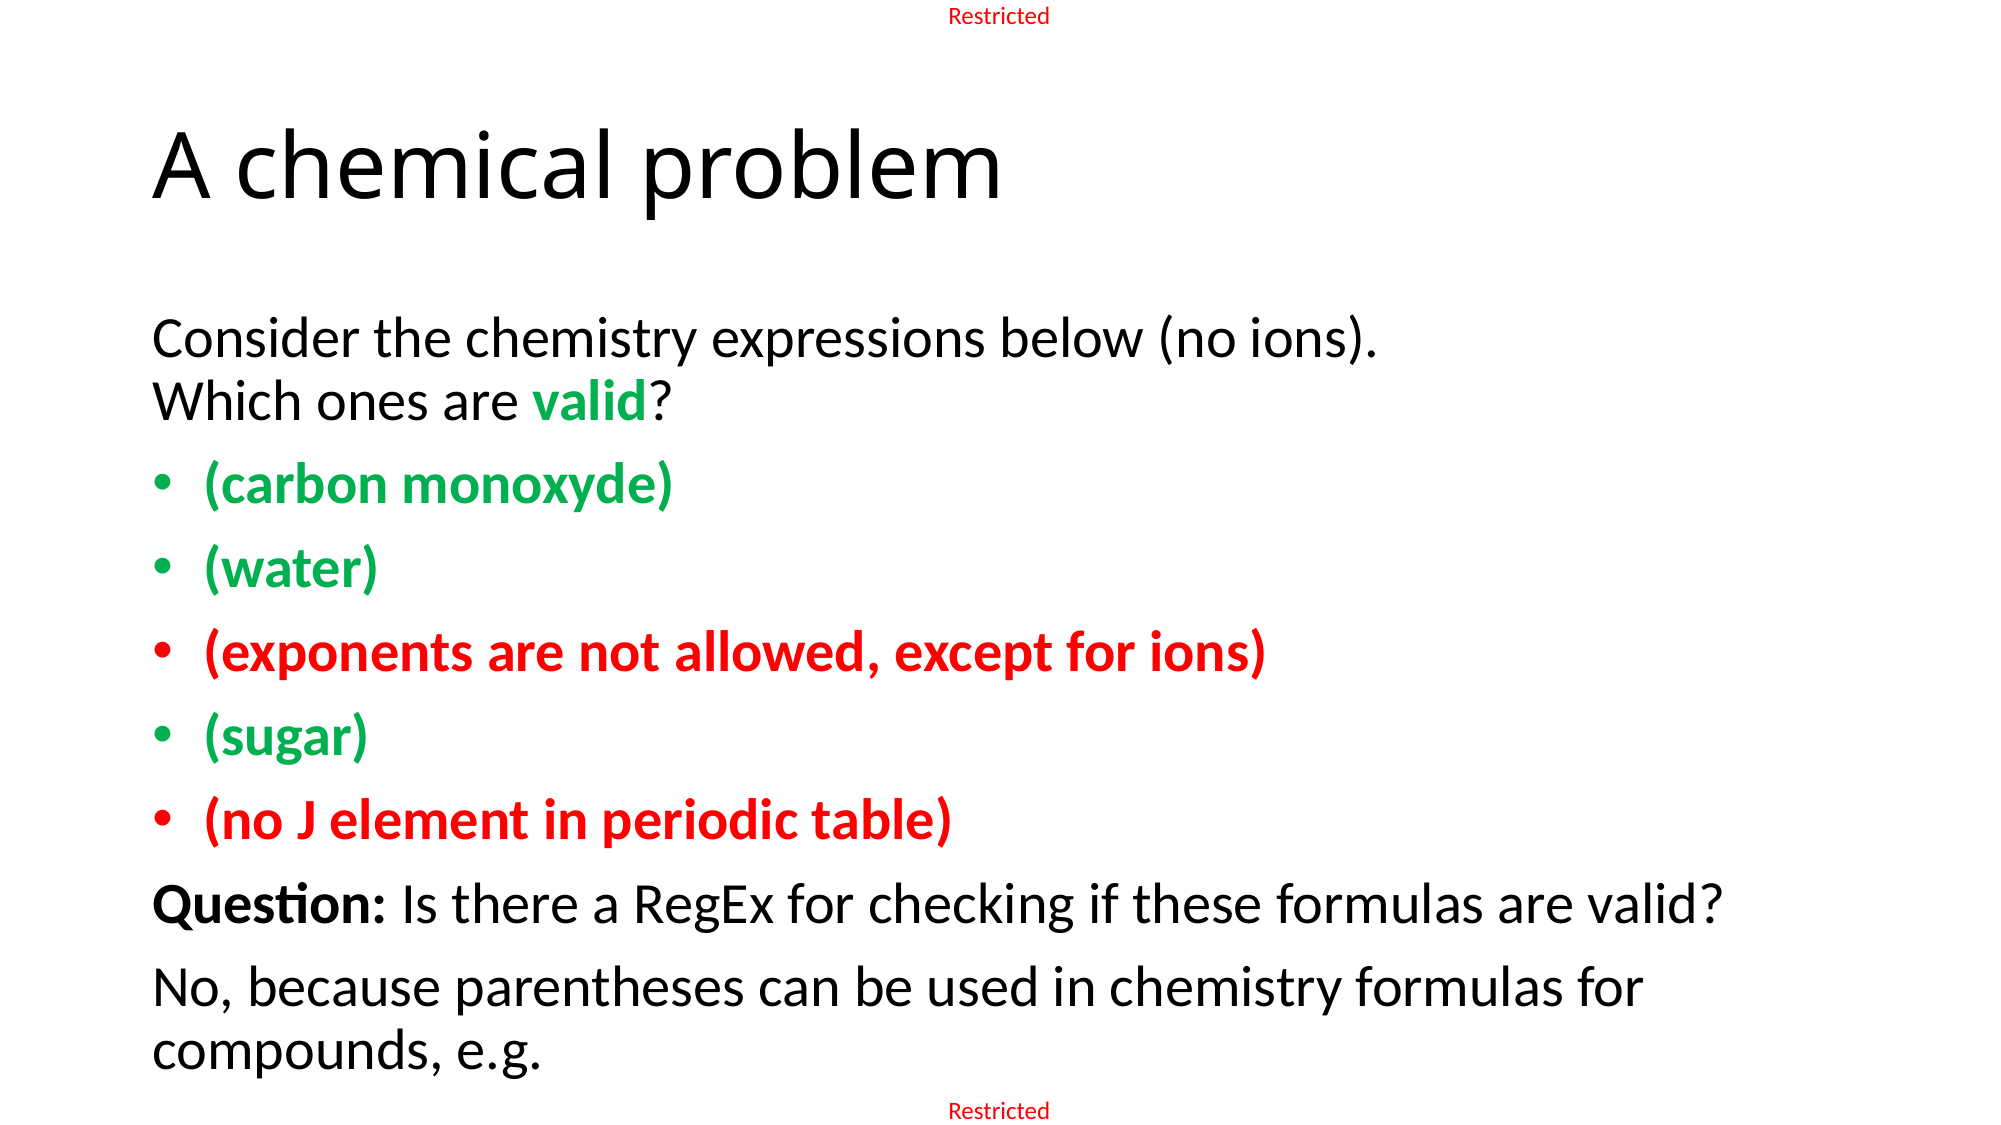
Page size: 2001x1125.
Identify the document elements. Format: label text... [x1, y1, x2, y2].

title A chemical problem [137, 59, 1863, 278]
